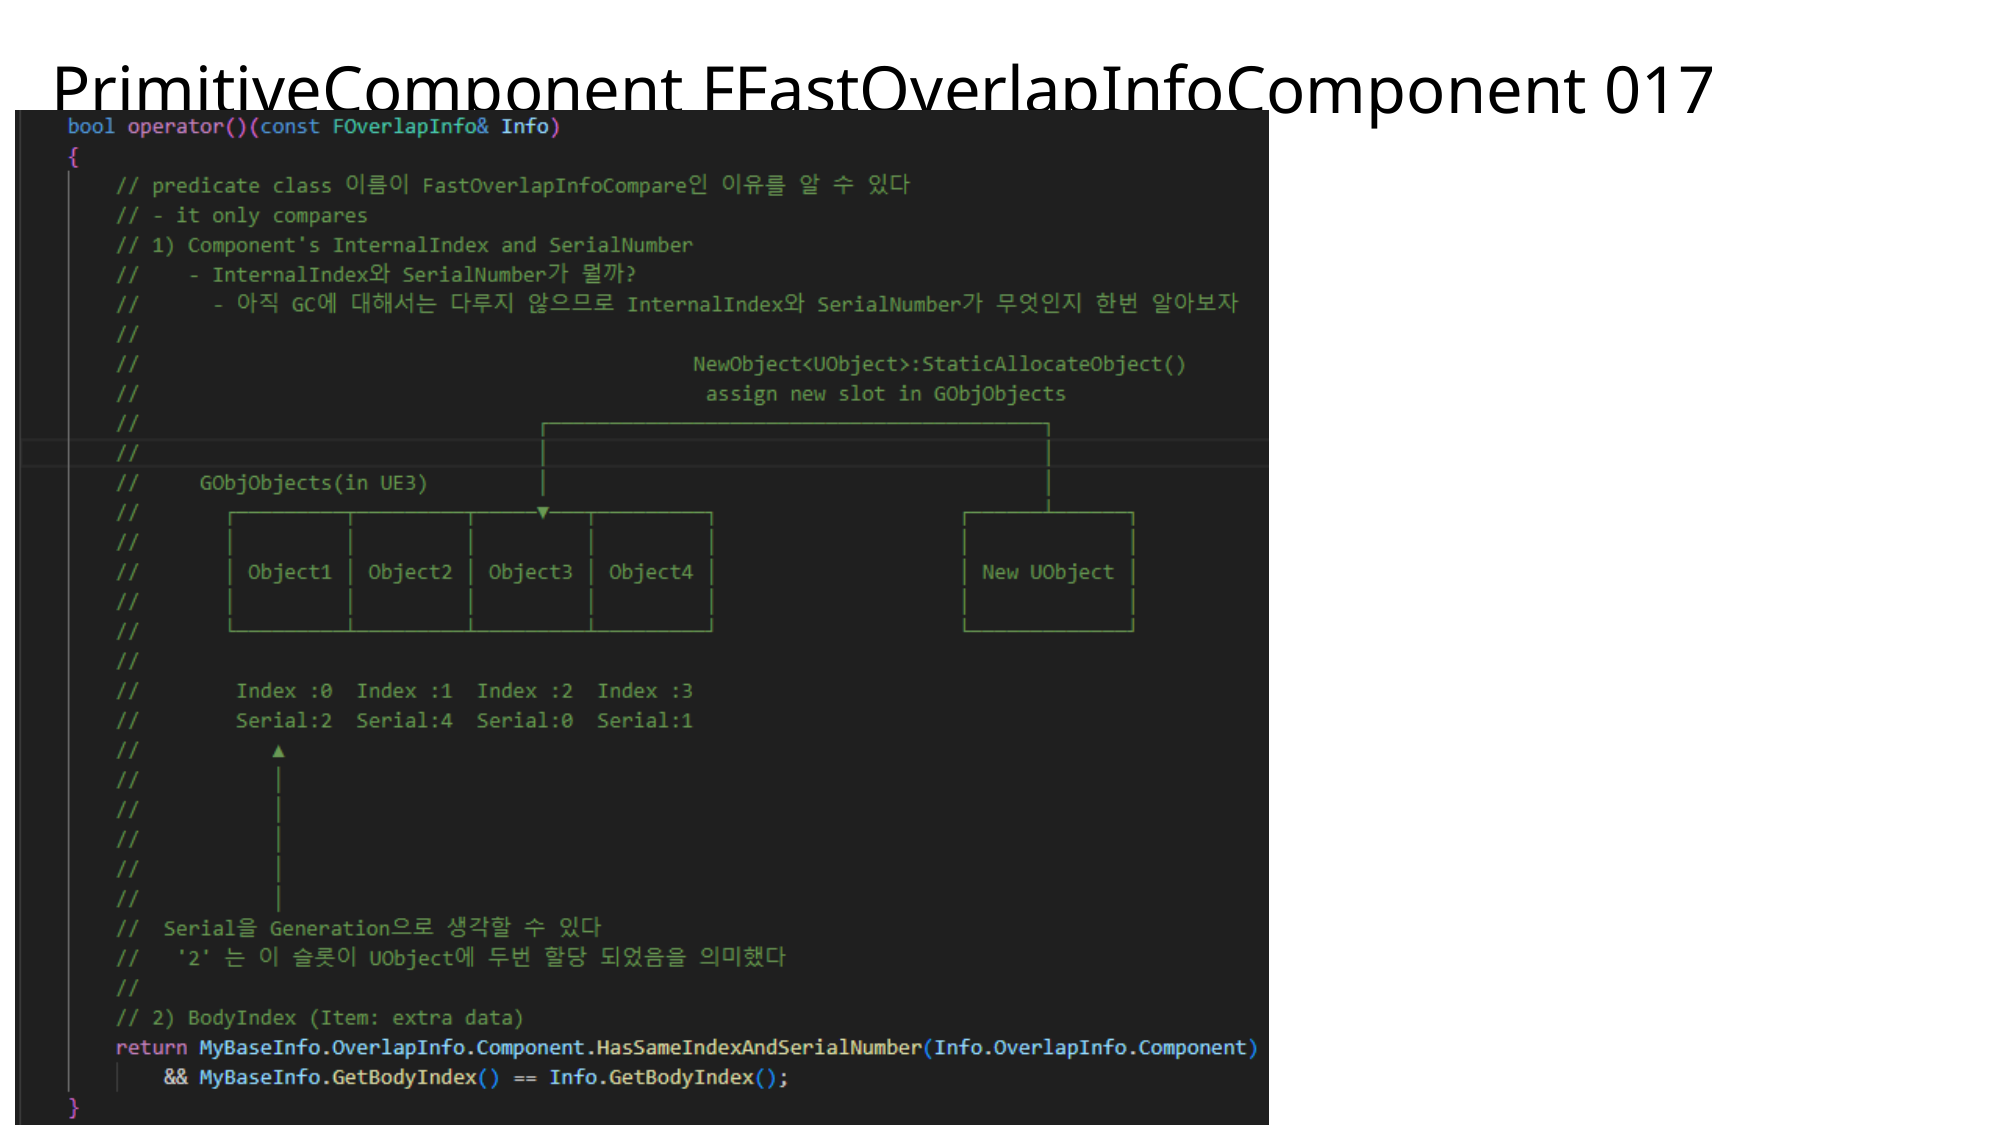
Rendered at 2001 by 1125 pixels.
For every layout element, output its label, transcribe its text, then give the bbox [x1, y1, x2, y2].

picture [15, 110, 1269, 1125]
text_box PrimitiveComponent FFastOverlapInfoComponent 017 [36, 28, 1762, 157]
